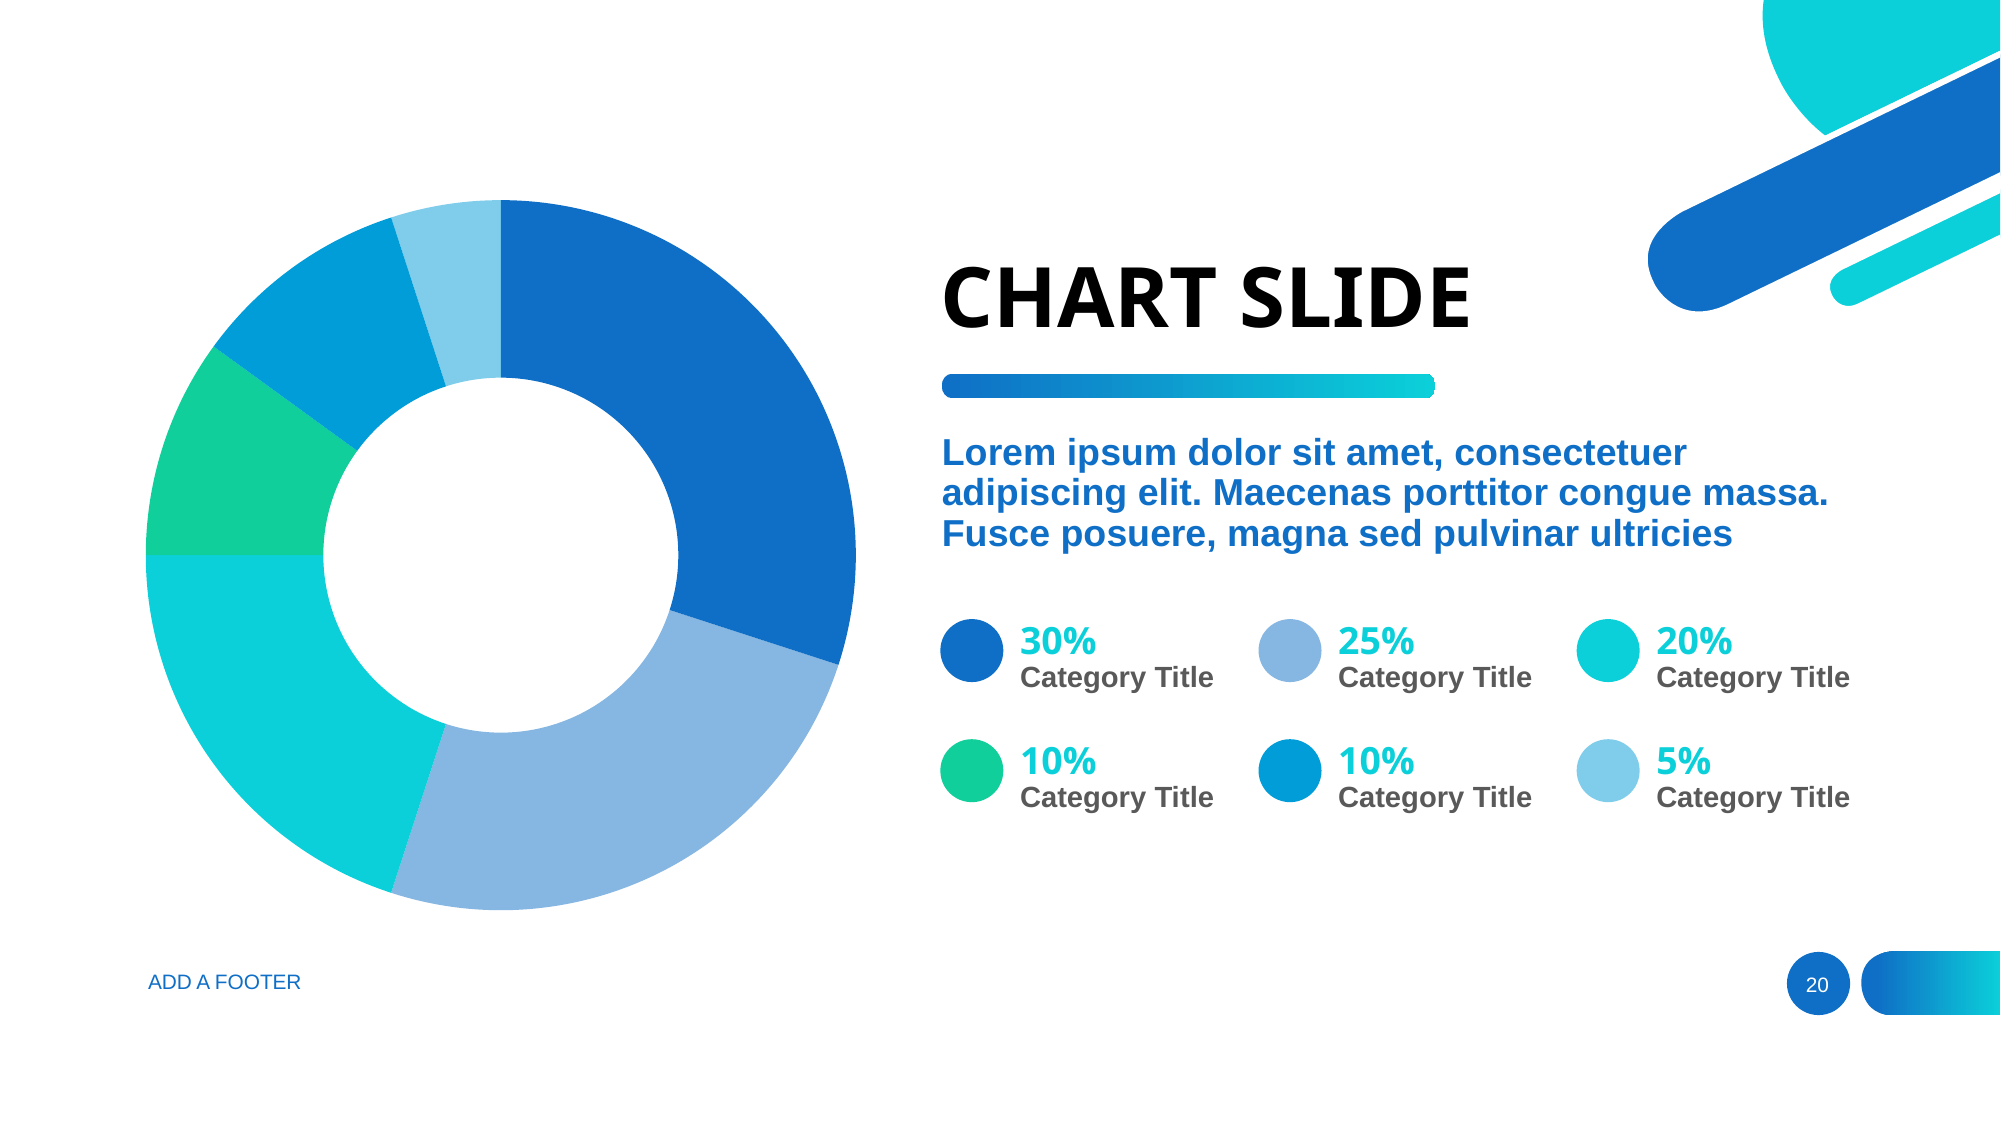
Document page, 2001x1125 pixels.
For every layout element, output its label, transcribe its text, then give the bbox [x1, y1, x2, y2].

list 30% [1005, 610, 1268, 654]
list Category Title [1641, 654, 1904, 715]
list Category Title [1641, 774, 1904, 835]
text_box [1258, 619, 1322, 683]
chart [130, 178, 871, 933]
list 10% [1005, 730, 1268, 774]
list 25% [1323, 610, 1586, 654]
text_box [1258, 739, 1322, 803]
text_box [1576, 739, 1640, 803]
list Category Title [1323, 654, 1586, 715]
text_box [1576, 619, 1640, 683]
list Category Title [1005, 774, 1268, 835]
slide_number 20 [1772, 954, 1863, 1015]
text_box [940, 619, 1004, 683]
text_box [940, 739, 1004, 803]
list Category Title [1005, 654, 1268, 715]
footer ADD A FOOTER [133, 951, 809, 1011]
list 5% [1641, 730, 1904, 774]
list Lorem ipsum dolor sit amet, consectetuer adipiscing elit. Maecenas porttitor congue massa. Fusce posuere, magna sed pulvinar ultricies [926, 425, 1851, 563]
list 20% [1641, 610, 1904, 654]
list Category Title [1323, 774, 1586, 835]
title CHART SLIDE [925, 241, 1647, 353]
list 10% [1323, 730, 1586, 774]
